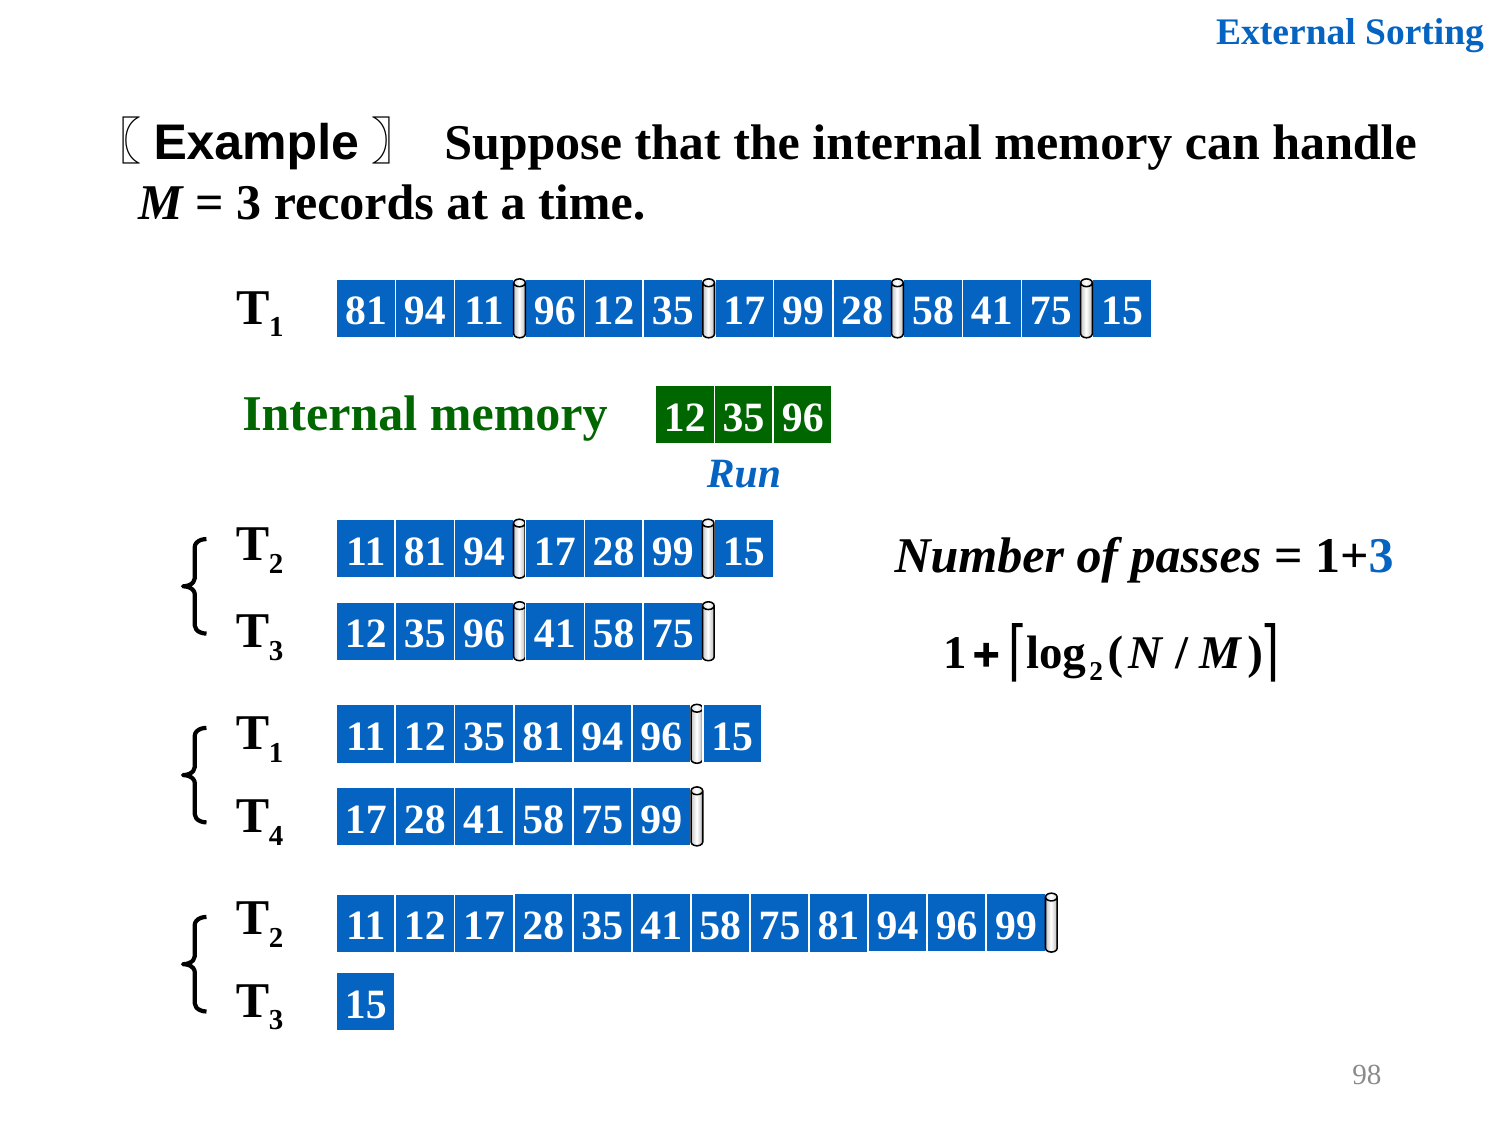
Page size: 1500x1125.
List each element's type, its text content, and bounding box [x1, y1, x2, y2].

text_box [336, 704, 703, 764]
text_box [525, 601, 715, 661]
text_box T3 [206, 960, 313, 1044]
text_box [183, 539, 207, 634]
text_box External Sorting [1139, 0, 1499, 60]
text_box Run [667, 449, 821, 504]
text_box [336, 786, 703, 847]
text_box 15 [715, 519, 774, 579]
text_box T2 [206, 503, 313, 587]
text_box 〖Example〗 Suppose that the internal memory can handle M = 3 records at a time. [76, 101, 1436, 237]
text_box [655, 385, 833, 445]
text_box [183, 916, 207, 1012]
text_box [939, 621, 1291, 688]
text_box T2 [206, 877, 313, 960]
text_box Number of passes = 1+3 [879, 515, 1447, 591]
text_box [194, 373, 833, 449]
text_box 15 [336, 972, 396, 1031]
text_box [336, 893, 1058, 953]
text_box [336, 601, 525, 661]
text_box T1 [206, 266, 313, 350]
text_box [336, 278, 1152, 338]
text_box T3 [206, 590, 313, 673]
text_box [336, 519, 525, 579]
text_box T4 [206, 775, 313, 859]
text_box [525, 519, 715, 579]
text_box T1 [206, 692, 313, 775]
text_box 15 [703, 704, 762, 764]
slide_number 98 [1059, 1042, 1397, 1103]
text_box [183, 727, 207, 823]
